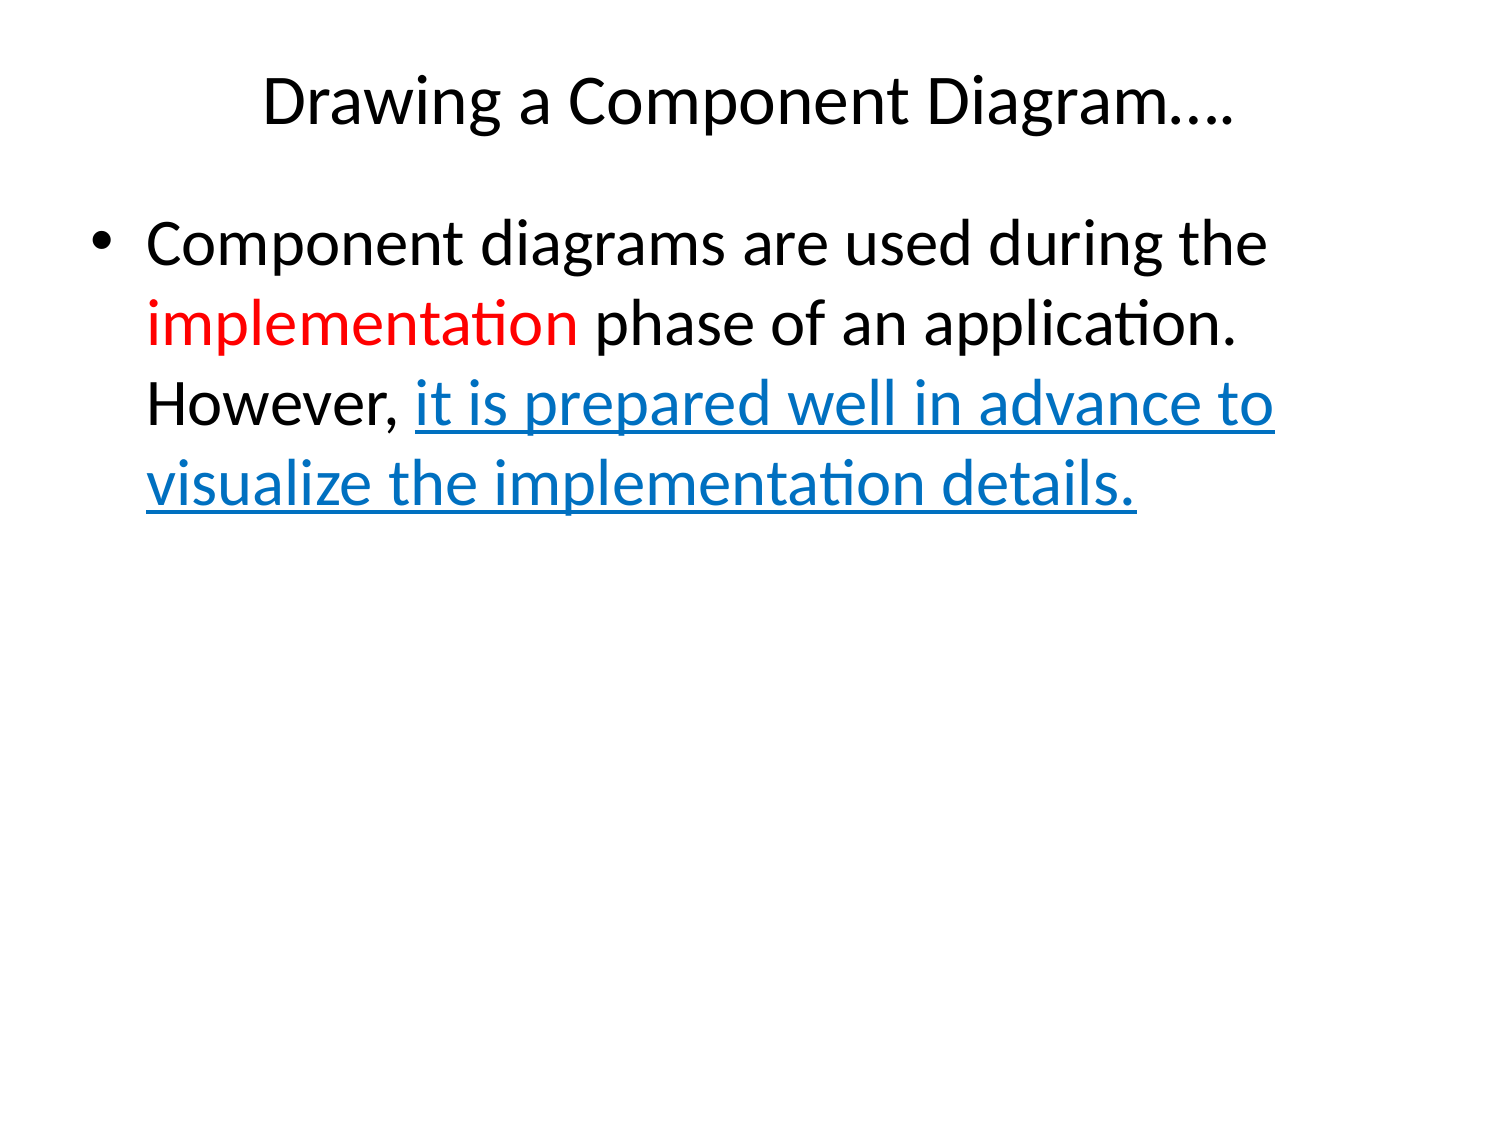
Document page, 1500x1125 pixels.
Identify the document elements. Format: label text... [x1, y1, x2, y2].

list Component diagrams are used during the implementation phase of an application. However, it is prepared well in advance to visualize the implementation details. [75, 191, 1425, 934]
title Drawing a Component Diagram…. [75, 45, 1425, 191]
